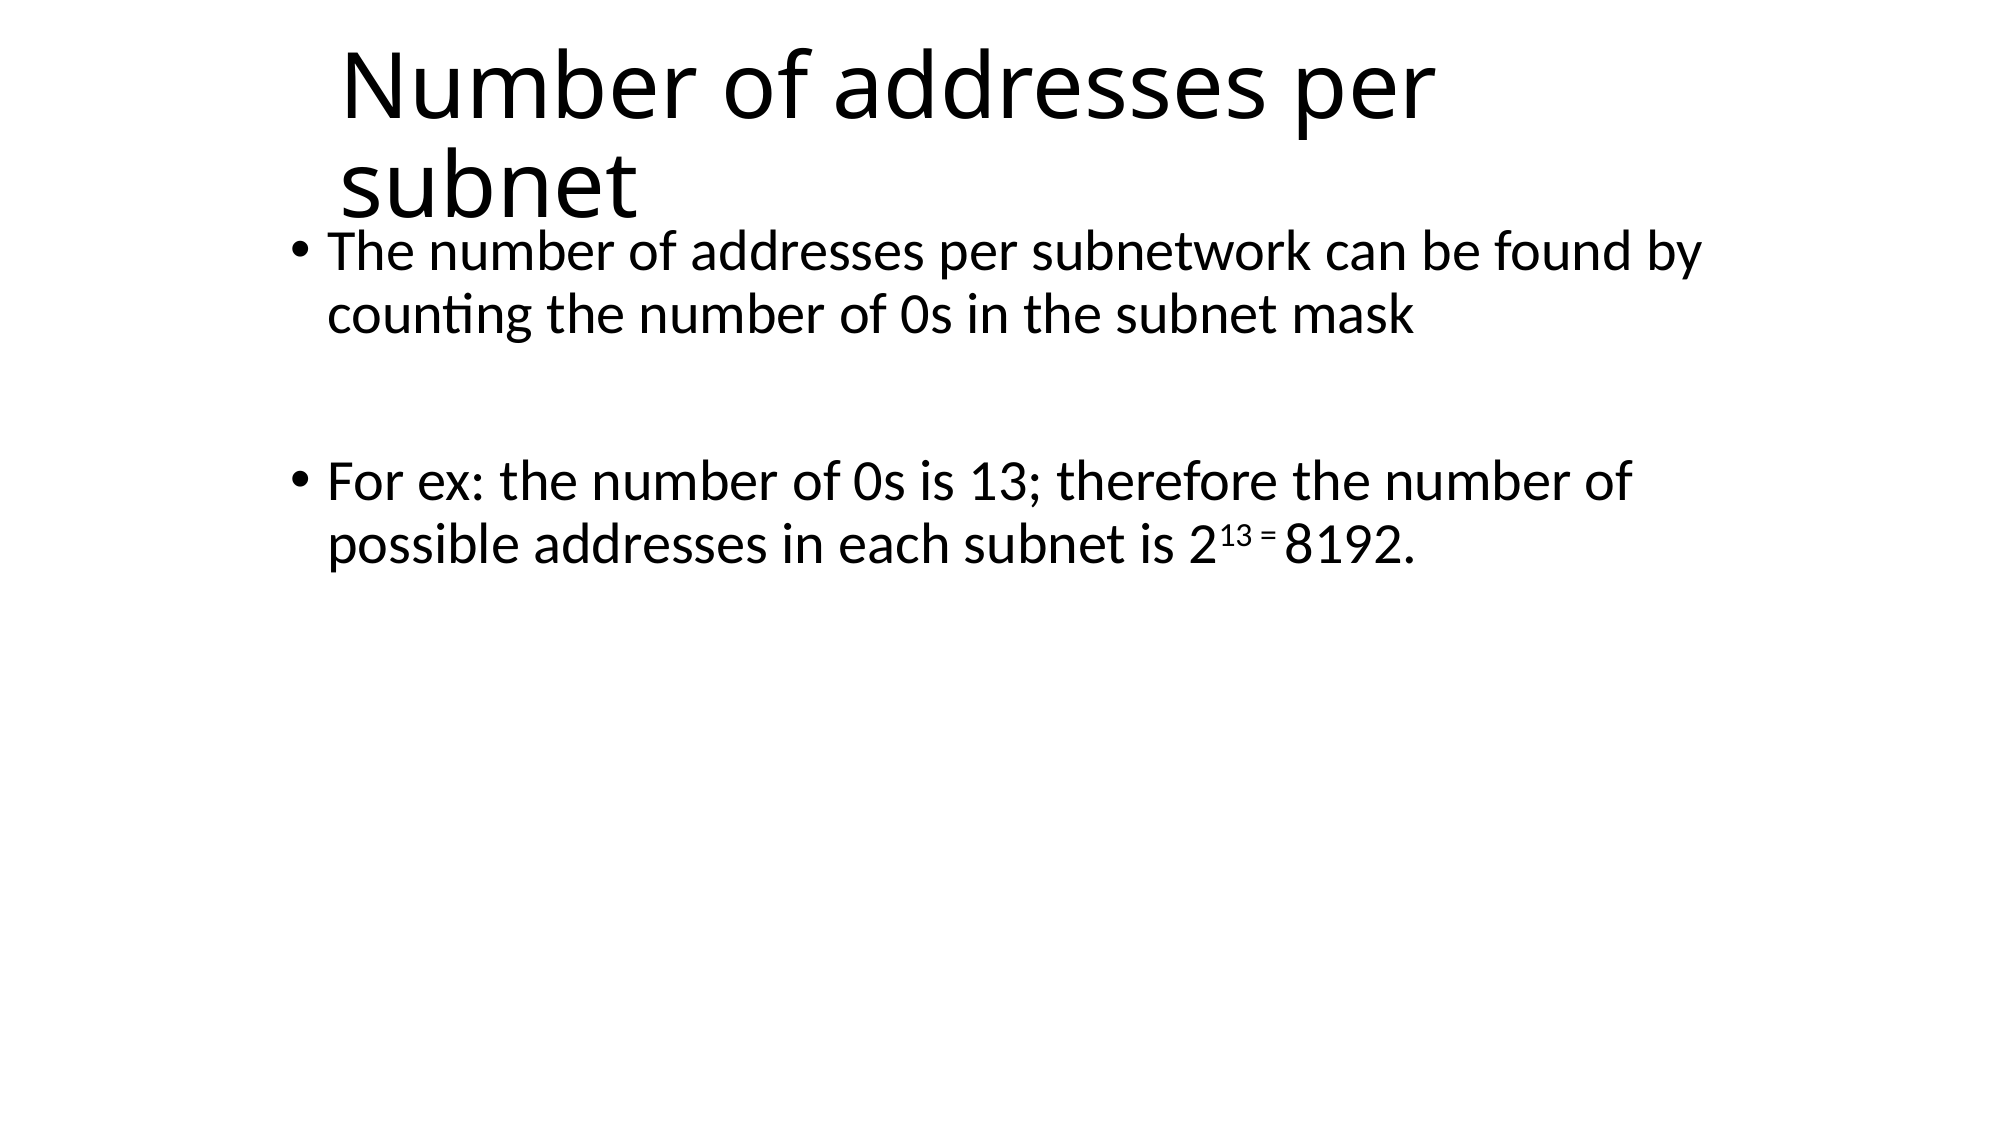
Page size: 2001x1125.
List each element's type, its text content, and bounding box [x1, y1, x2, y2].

list The number of addresses per subnetwork can be found by counting the number of 0s in the subnet mask For ex: the number of 0s is 13; therefore the number of possible addresses in each subnet is 213 = 8192. [275, 212, 1725, 955]
title Number of addresses per subnet [324, 45, 1725, 212]
